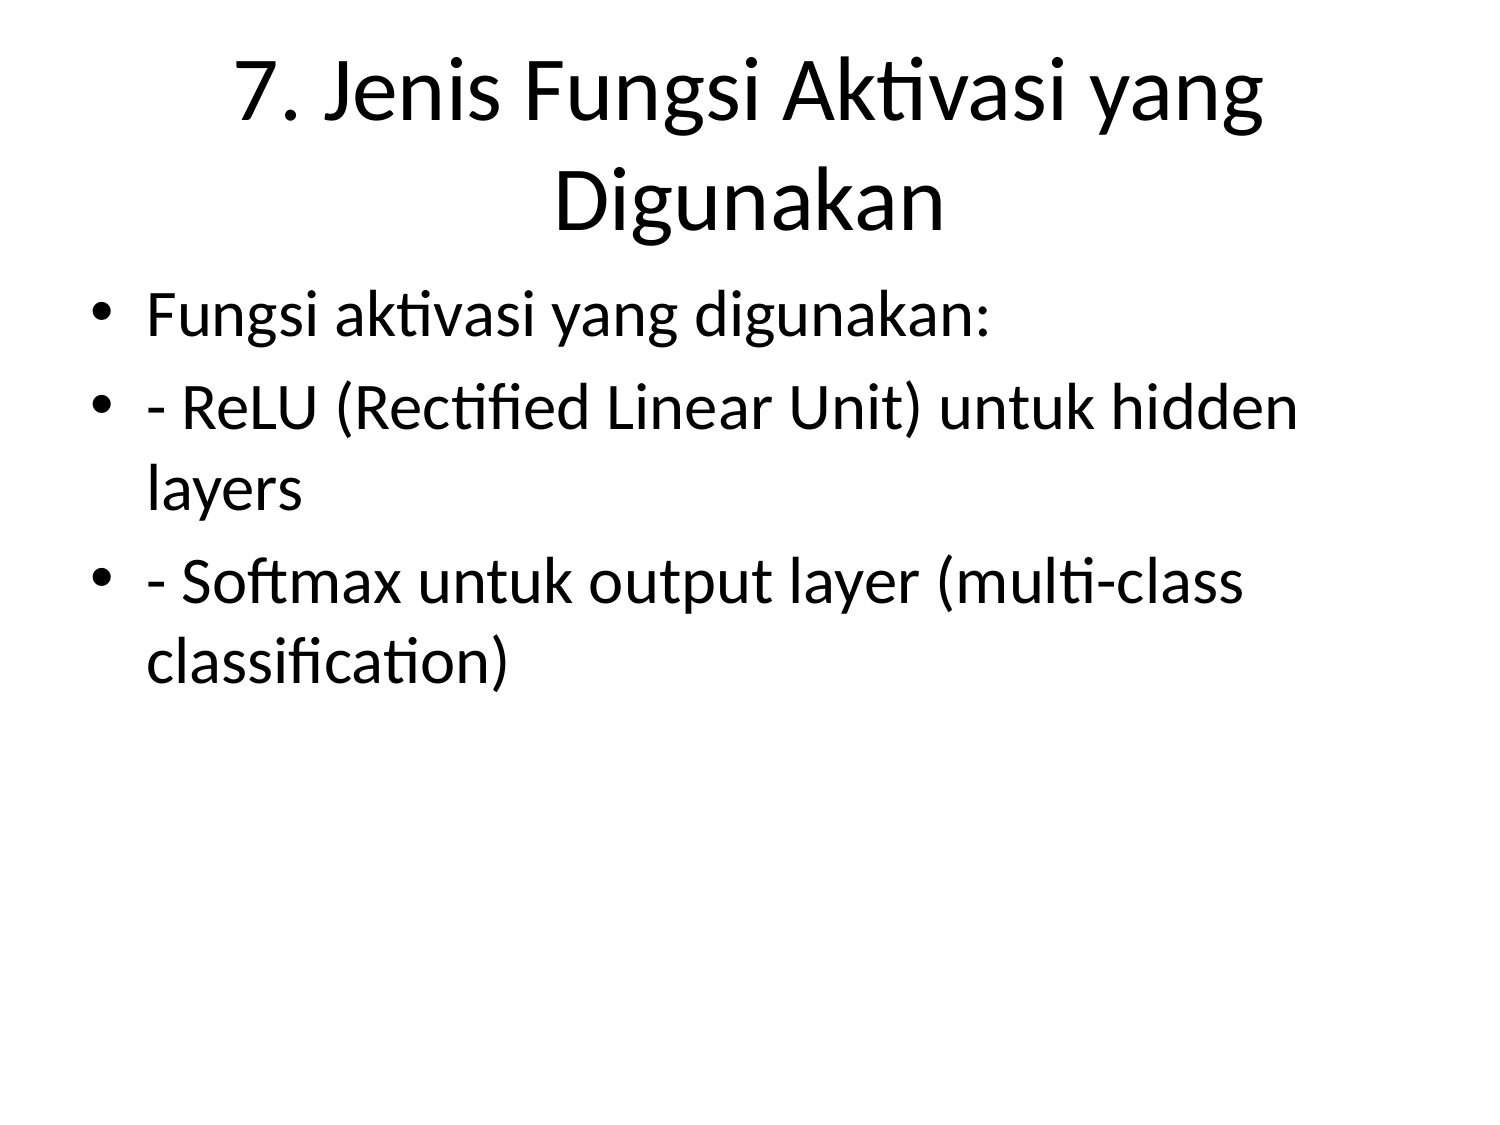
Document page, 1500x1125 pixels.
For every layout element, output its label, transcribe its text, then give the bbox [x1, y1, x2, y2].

title 7. Jenis Fungsi Aktivasi yang Digunakan [75, 45, 1425, 233]
list Fungsi aktivasi yang digunakan: - ReLU (Rectified Linear Unit) untuk hidden layers - Softmax untuk output layer (multi-class classification) [75, 262, 1425, 1005]
